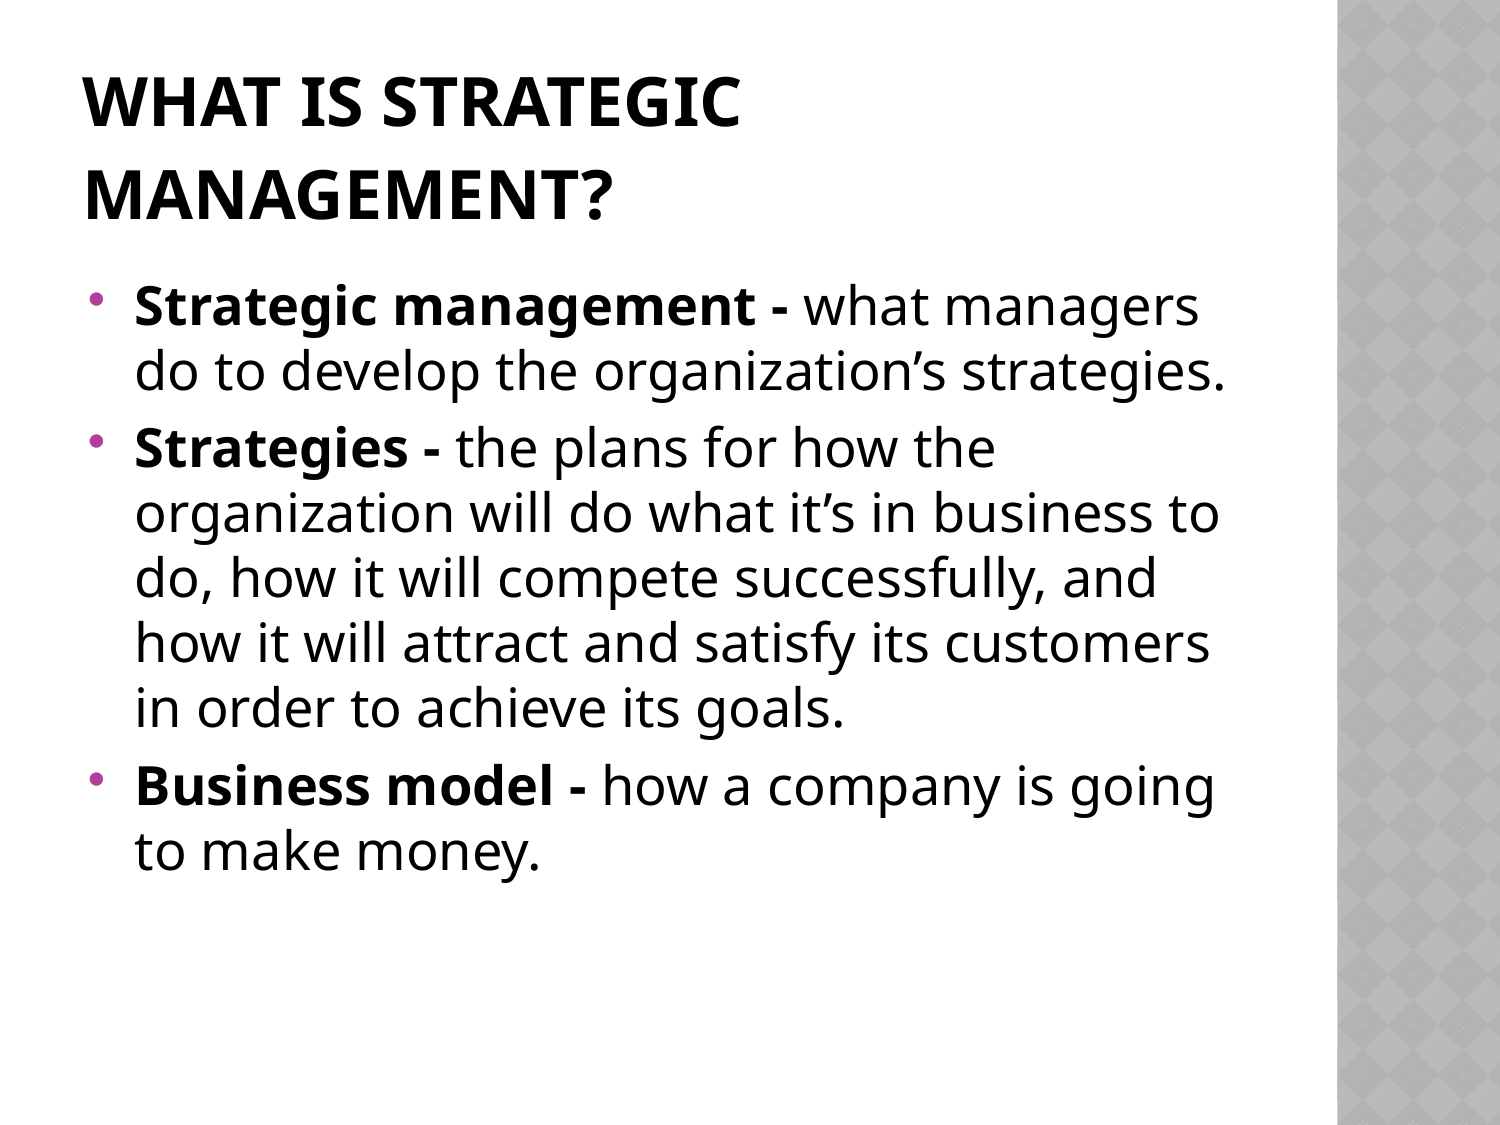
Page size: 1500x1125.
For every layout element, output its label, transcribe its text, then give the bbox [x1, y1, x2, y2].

list Strategic management - what managers do to develop the organization’s strategies. Strategies - the plans for how the organization will do what it’s in business to do, how it will compete successfully, and how it will attract and satisfy its customers in order to achieve its goals. Business model - how a company is going to make money. [75, 264, 1263, 1059]
title What Is Strategic Management? [75, 52, 1263, 240]
